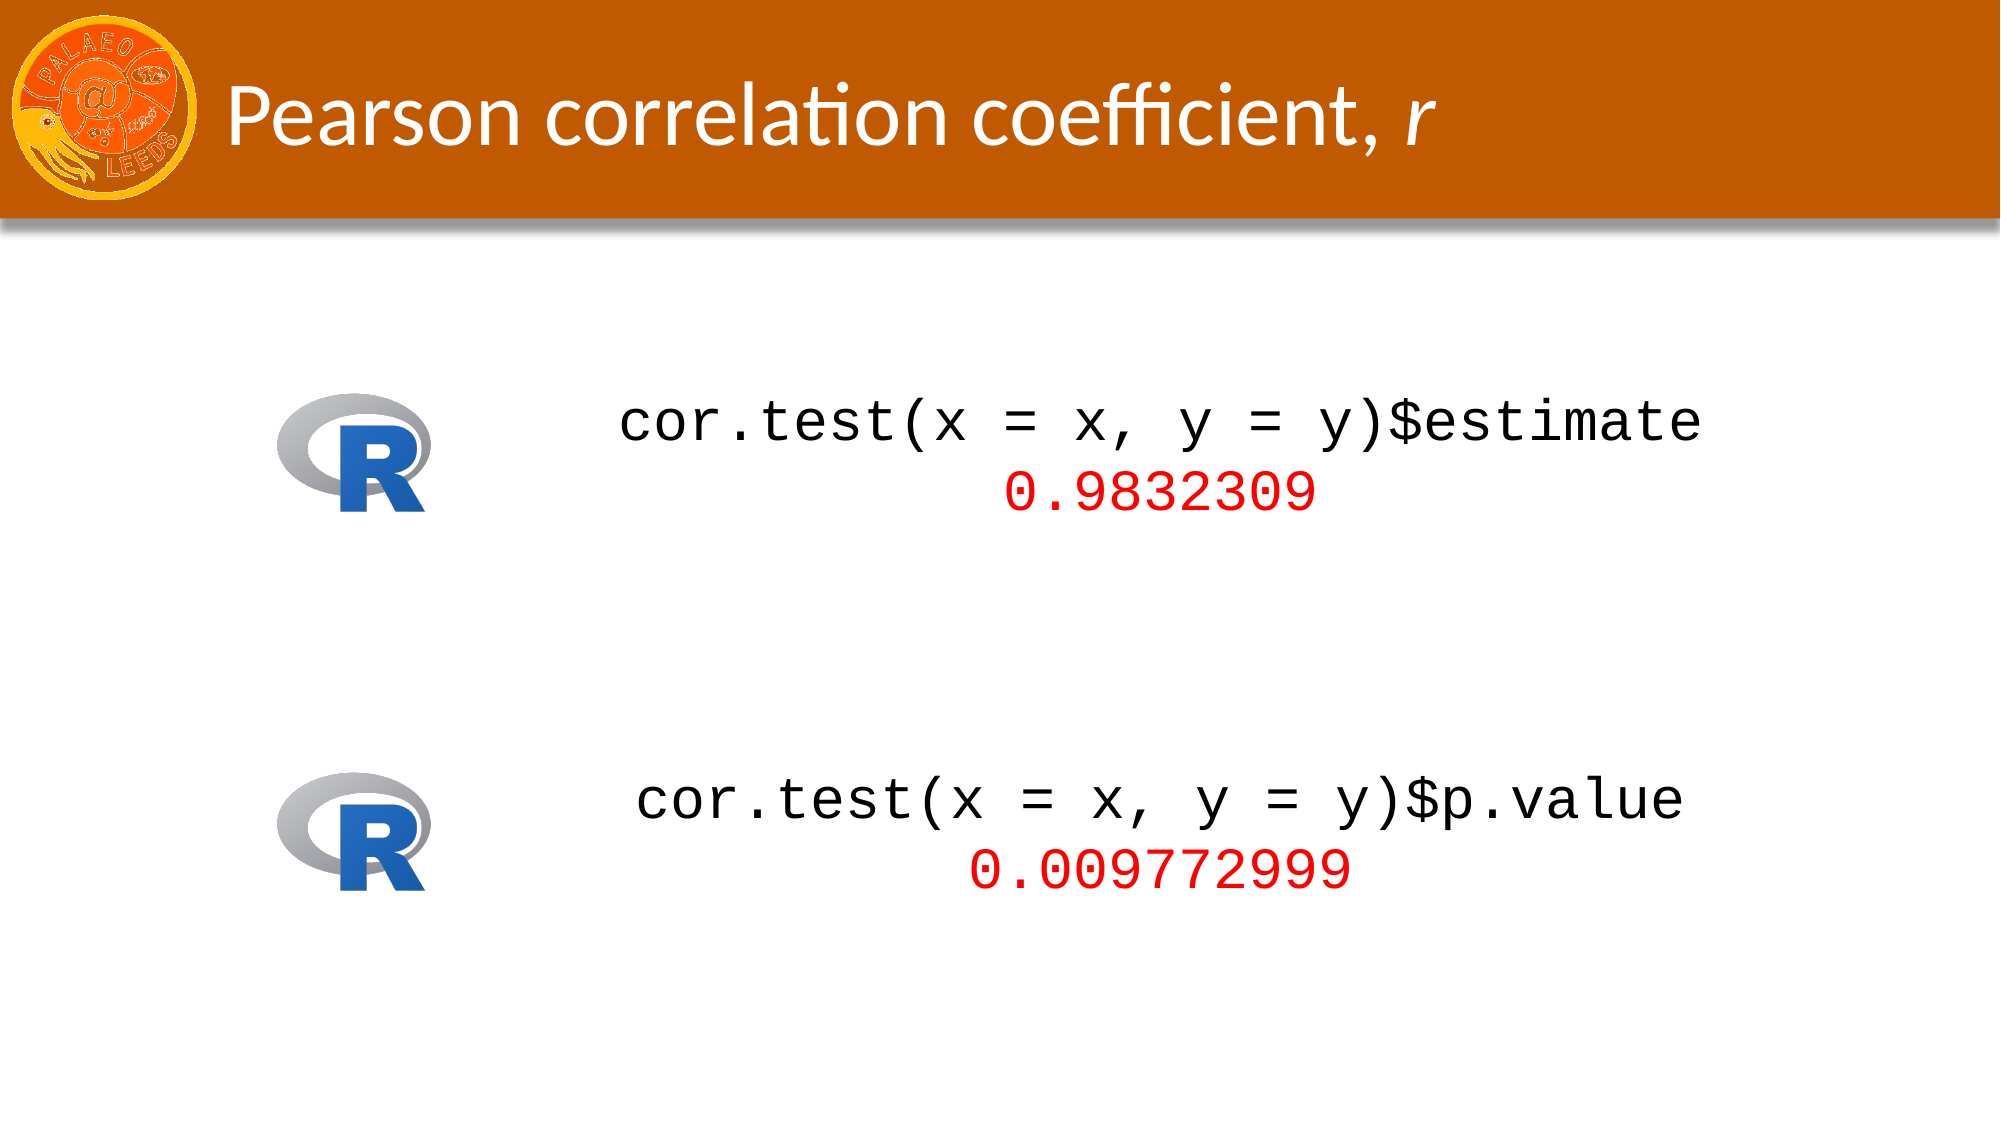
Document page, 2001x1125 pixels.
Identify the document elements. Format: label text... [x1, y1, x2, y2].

text_box [0, 0, 2000, 219]
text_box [277, 753, 1705, 910]
text_box Pearson correlation coefficient, r [210, 17, 2000, 201]
picture [11, 15, 197, 200]
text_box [277, 374, 1723, 531]
